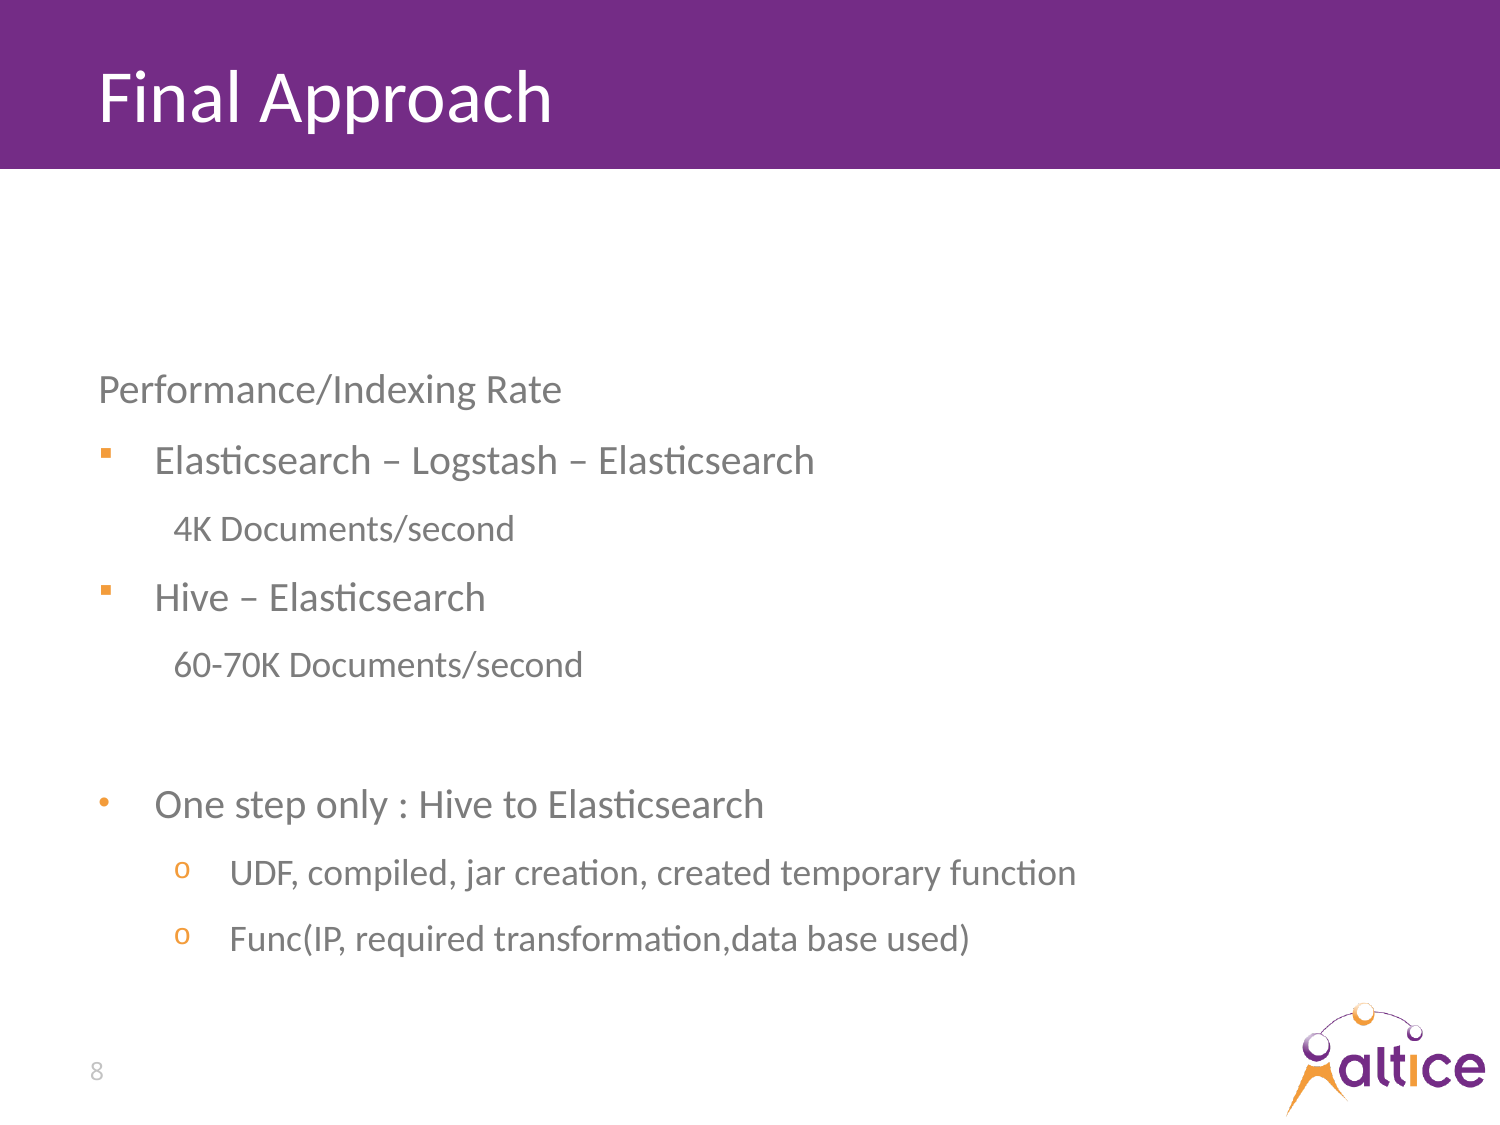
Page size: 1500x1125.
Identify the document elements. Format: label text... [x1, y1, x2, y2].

slide_number 8 [47, 1042, 119, 1103]
title Final Approach [83, 39, 1141, 194]
list Performance/Indexing Rate Elasticsearch – Logstash – Elasticsearch 4K Documents/second Hive – Elasticsearch 60-70K Documents/second One step only : Hive to Elasticsearch UDF, compiled, jar creation, created temporary function Func(IP, required transformation,data base used) [83, 354, 1141, 992]
picture [1281, 982, 1500, 1125]
